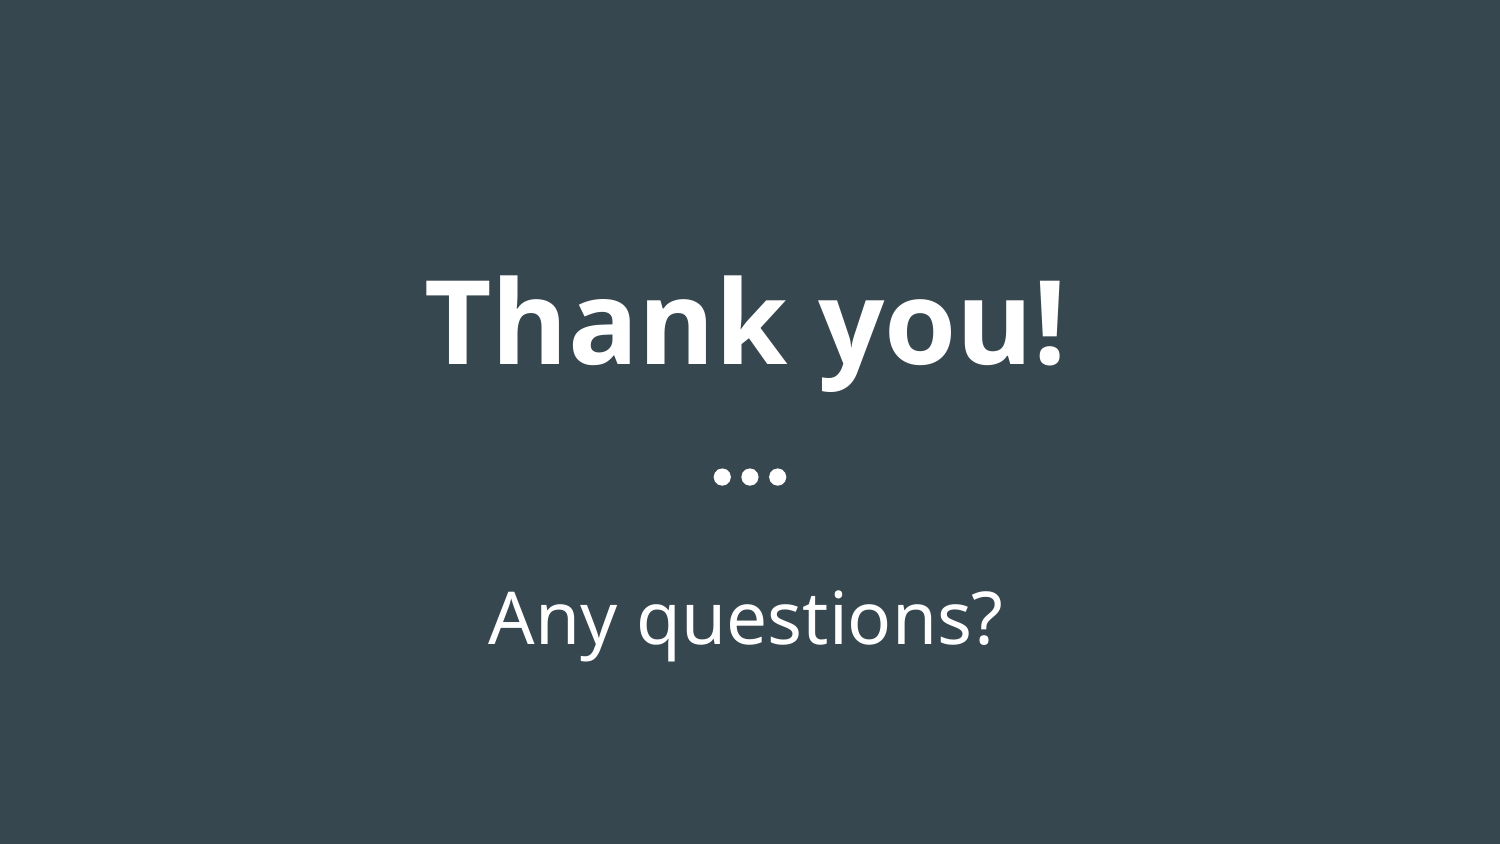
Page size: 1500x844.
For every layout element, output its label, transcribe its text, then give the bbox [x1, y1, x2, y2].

text_box Thank you! [101, 232, 1391, 403]
title Any questions? [73, 551, 1420, 674]
